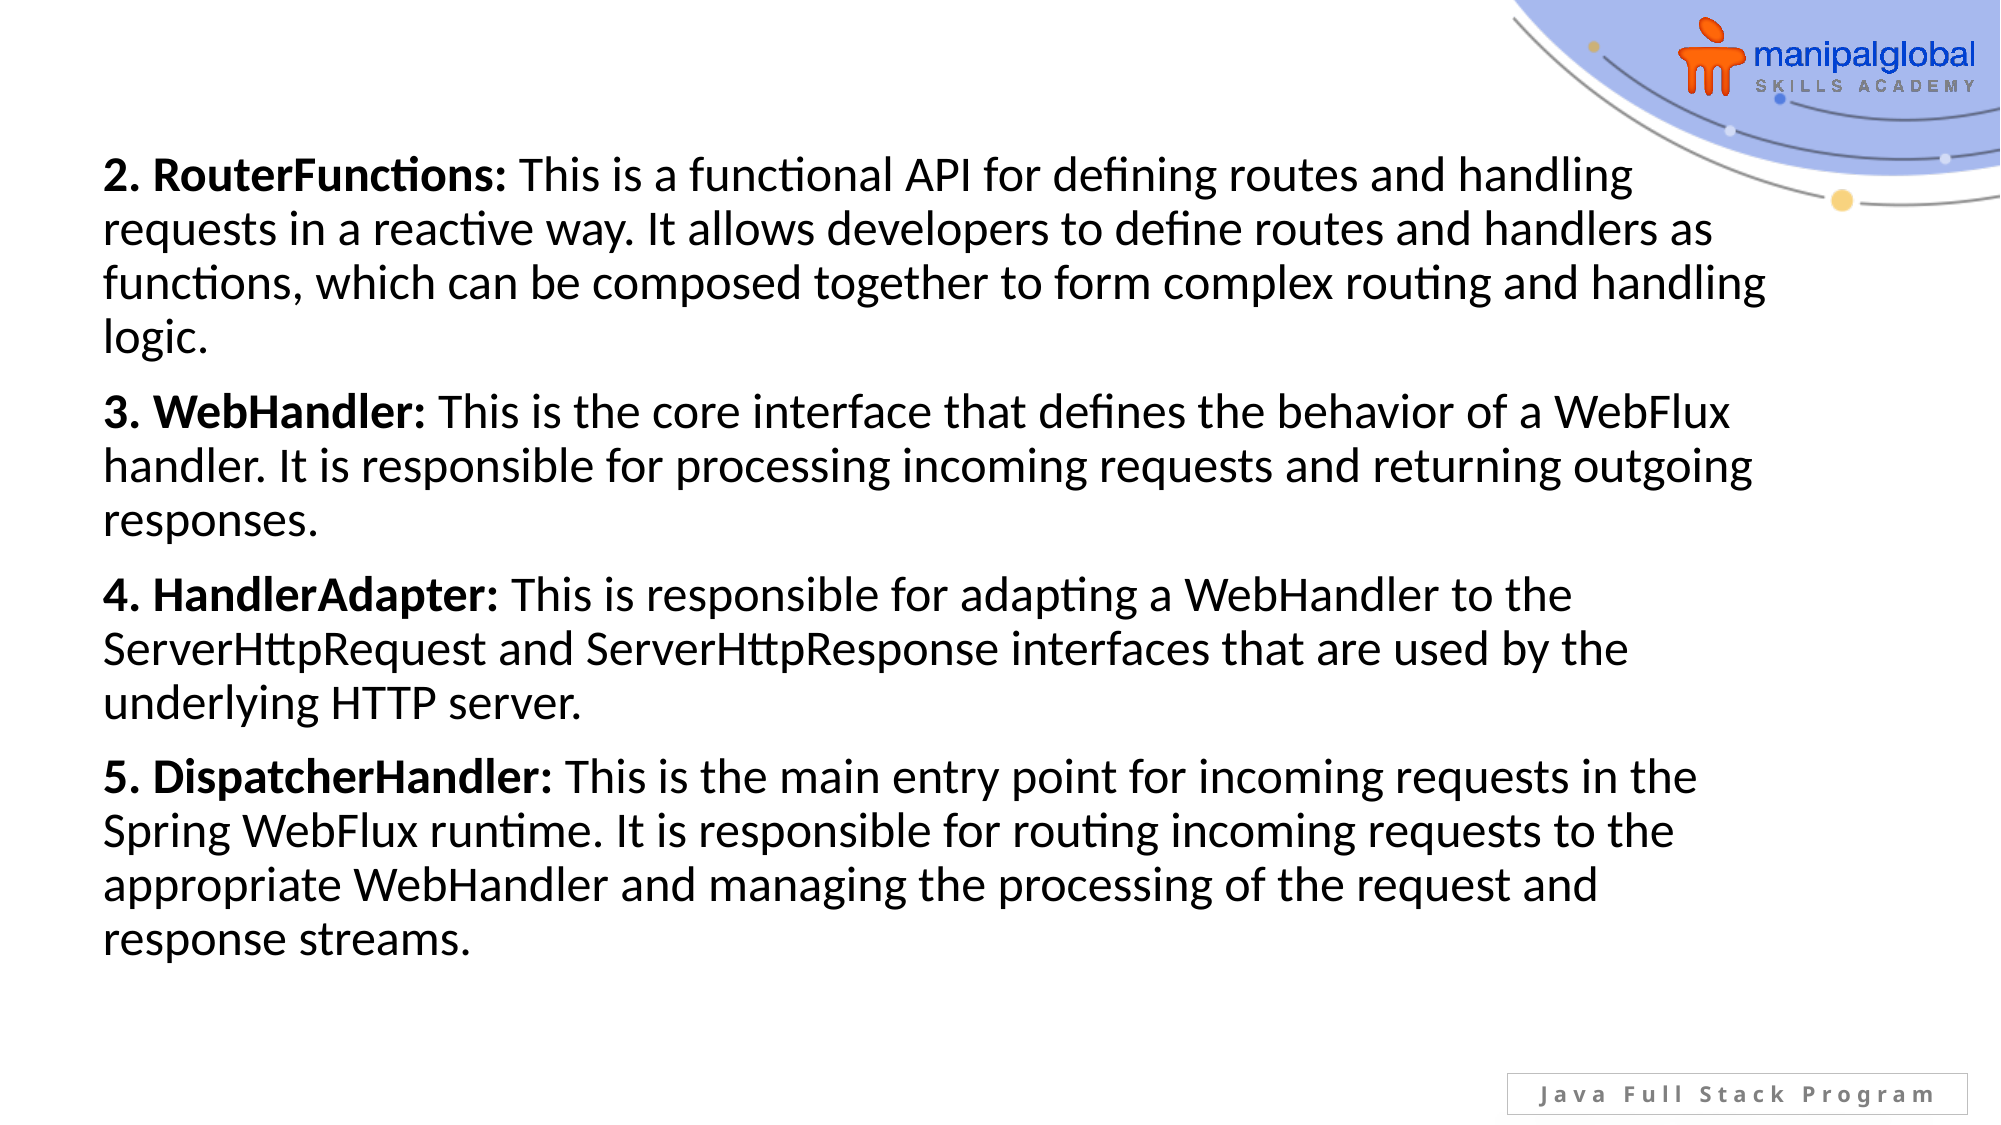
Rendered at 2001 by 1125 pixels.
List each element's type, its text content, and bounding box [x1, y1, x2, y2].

picture [0, 0, 2000, 1125]
text_box 2. RouterFunctions: This is a functional API for defining routes and handling requests in a reactive way. It allows developers to define routes and handlers as functions, which can be composed together to form complex routing and handling logic. 3. WebHandler: This is the core interface that defines the behavior of a WebFlux handler. It is responsible for processing incoming requests and returning outgoing responses. 4. HandlerAdapter: This is responsible for adapting a WebHandler to the ServerHttpRequest and ServerHttpResponse interfaces that are used by the underlying HTTP server. 5. DispatcherHandler: This is the main entry point for incoming requests in the Spring WebFlux runtime. It is responsible for routing incoming requests to the appropriate WebHandler and managing the processing of the request and response streams. [88, 141, 1796, 1074]
text_box Java Full Stack Program [1507, 1073, 1968, 1115]
